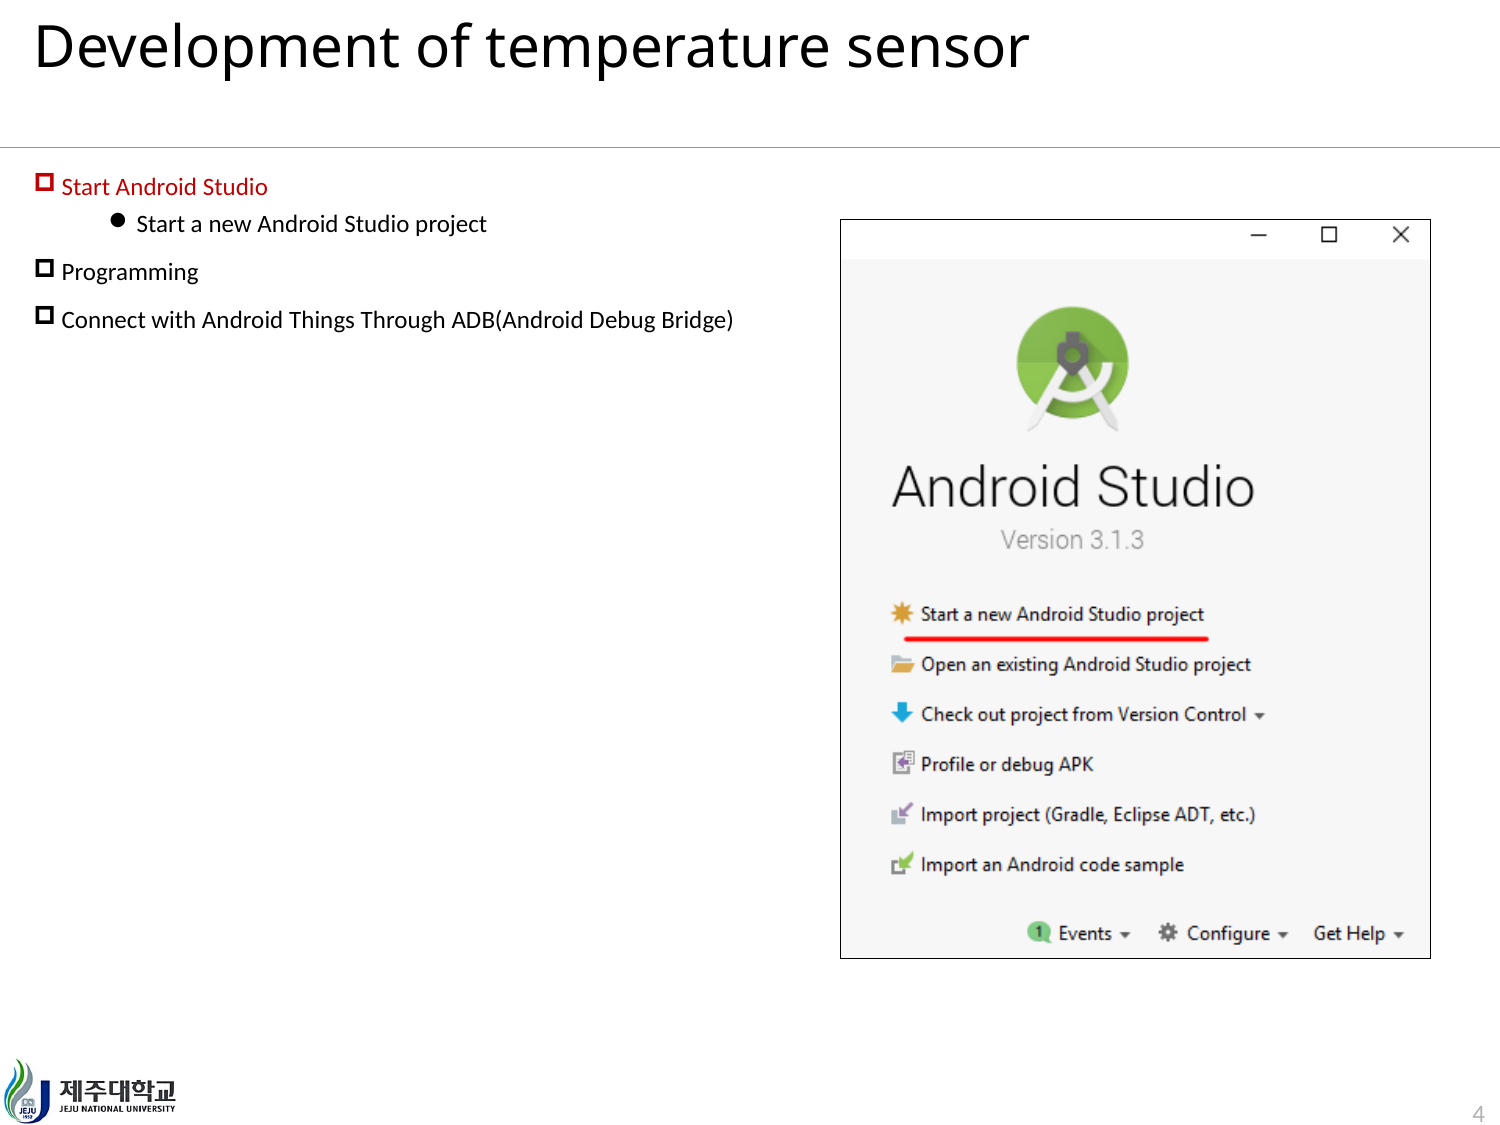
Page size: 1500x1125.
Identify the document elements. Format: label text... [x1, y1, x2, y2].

title Development of temperature sensor [18, 9, 1482, 166]
picture [839, 219, 1431, 959]
list Start Android Studio Start a new Android Studio project Programming Connect with Android Things Through ADB(Android Debug Bridge) [18, 166, 1482, 988]
slide_number 4 [1396, 1100, 1500, 1125]
picture [0, 1057, 177, 1125]
